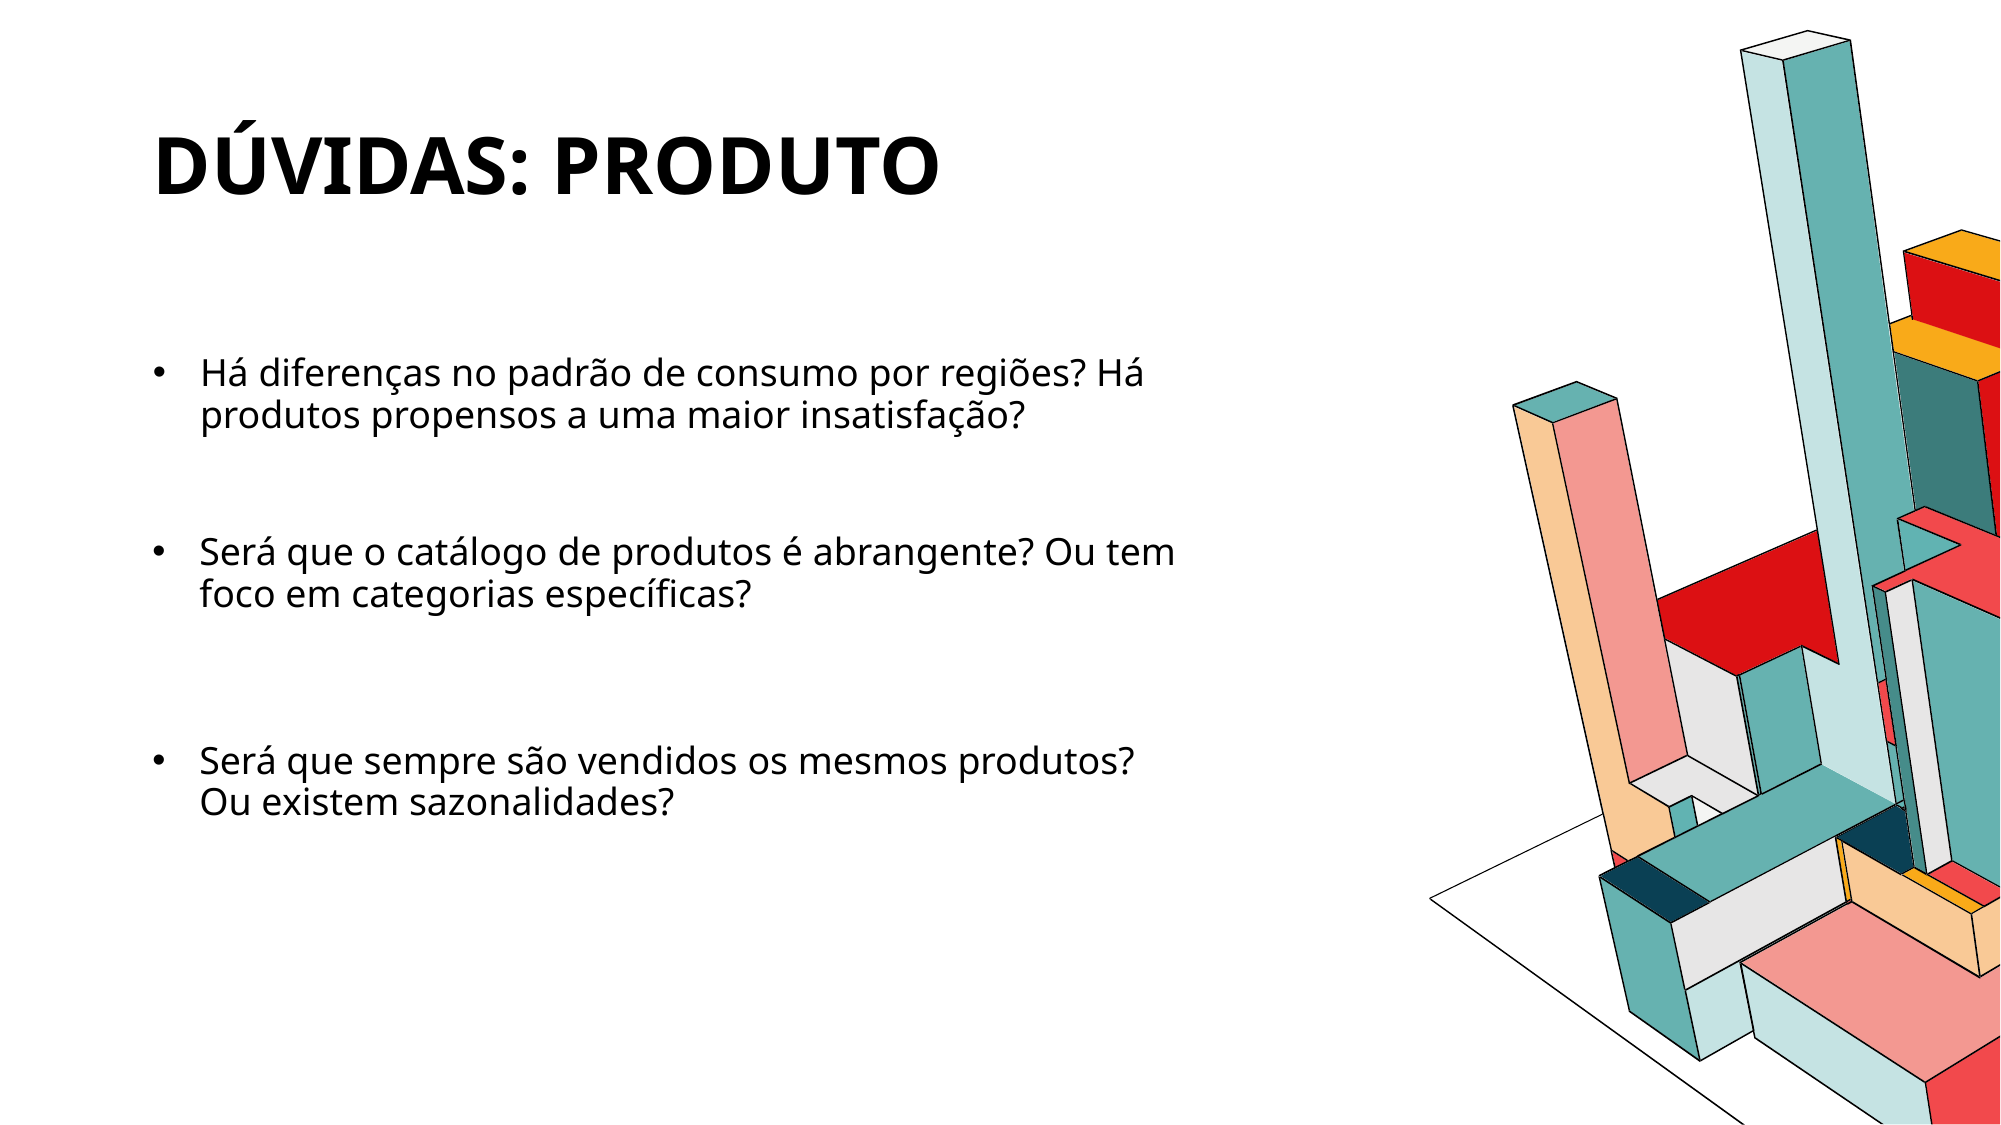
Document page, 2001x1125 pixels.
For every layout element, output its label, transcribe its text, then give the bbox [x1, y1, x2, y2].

title DÚVIDAS: produto [137, 59, 1863, 278]
list Há diferenças no padrão de consumo por regiões? Há produtos propensos a uma maior insatisfação? [138, 344, 1197, 540]
text_box Será que sempre são vendidos os mesmos produtos? Ou existem sazonalidades? [137, 732, 1196, 928]
list Será que o catálogo de produtos é abrangente? Ou tem foco em categorias específicas? [137, 523, 1196, 719]
